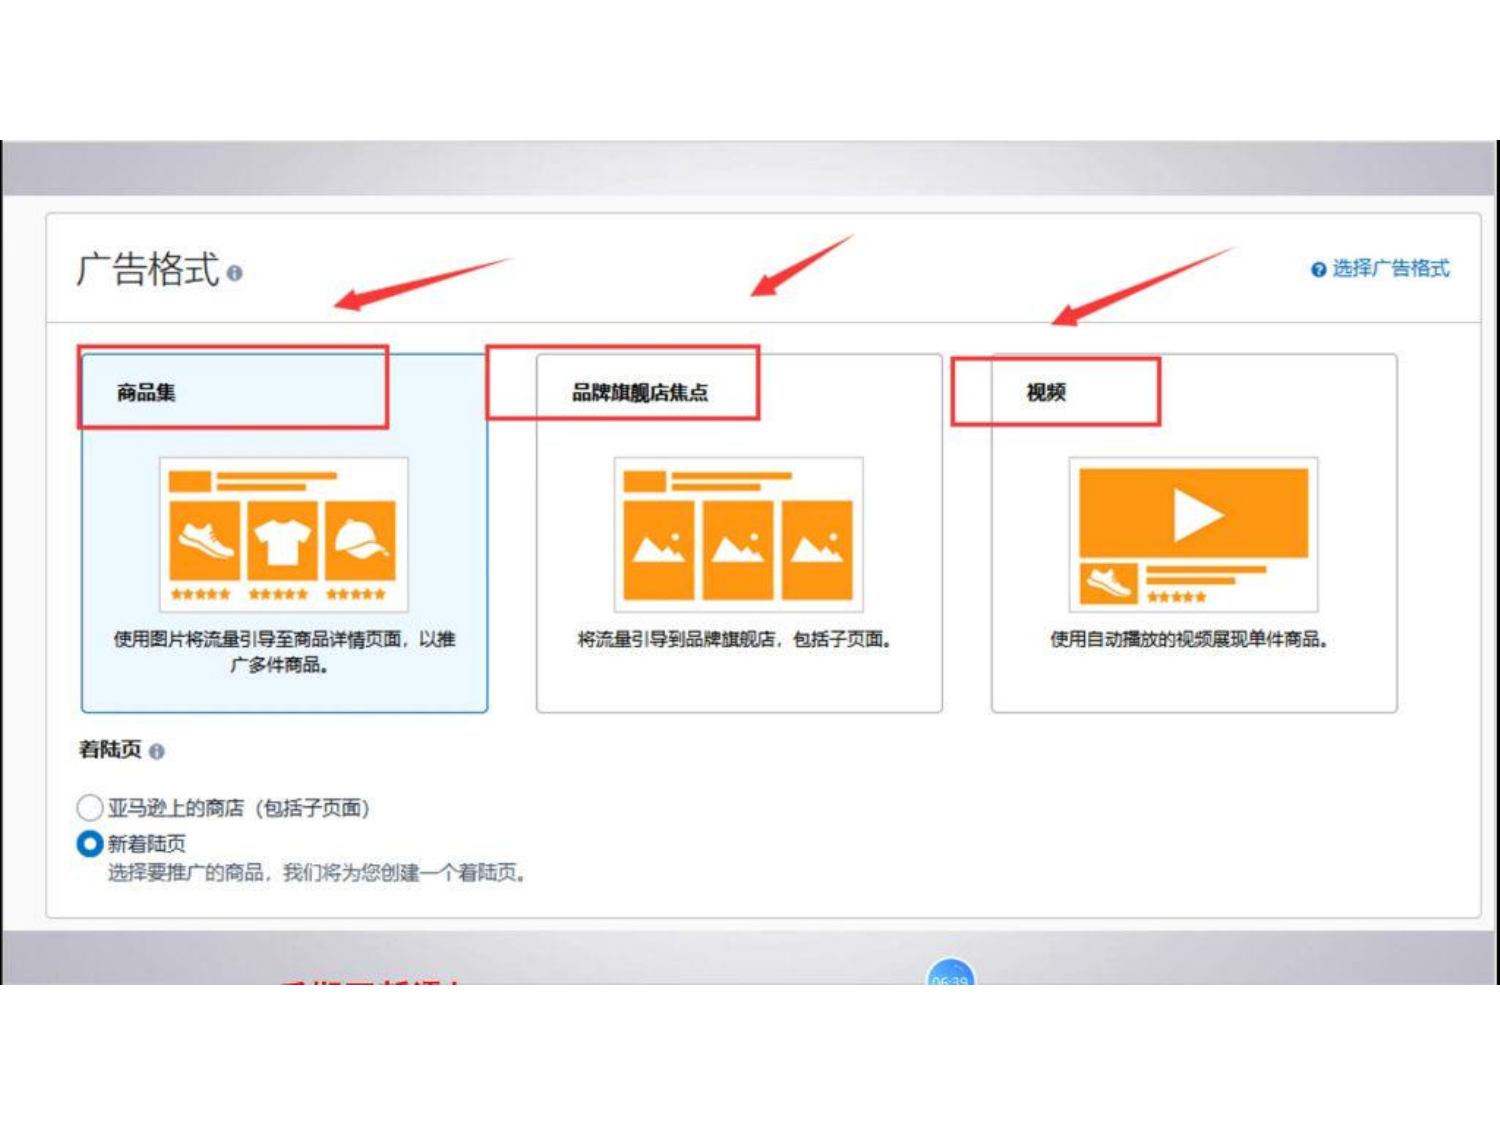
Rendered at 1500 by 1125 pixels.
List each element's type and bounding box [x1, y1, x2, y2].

picture [0, 140, 1500, 985]
